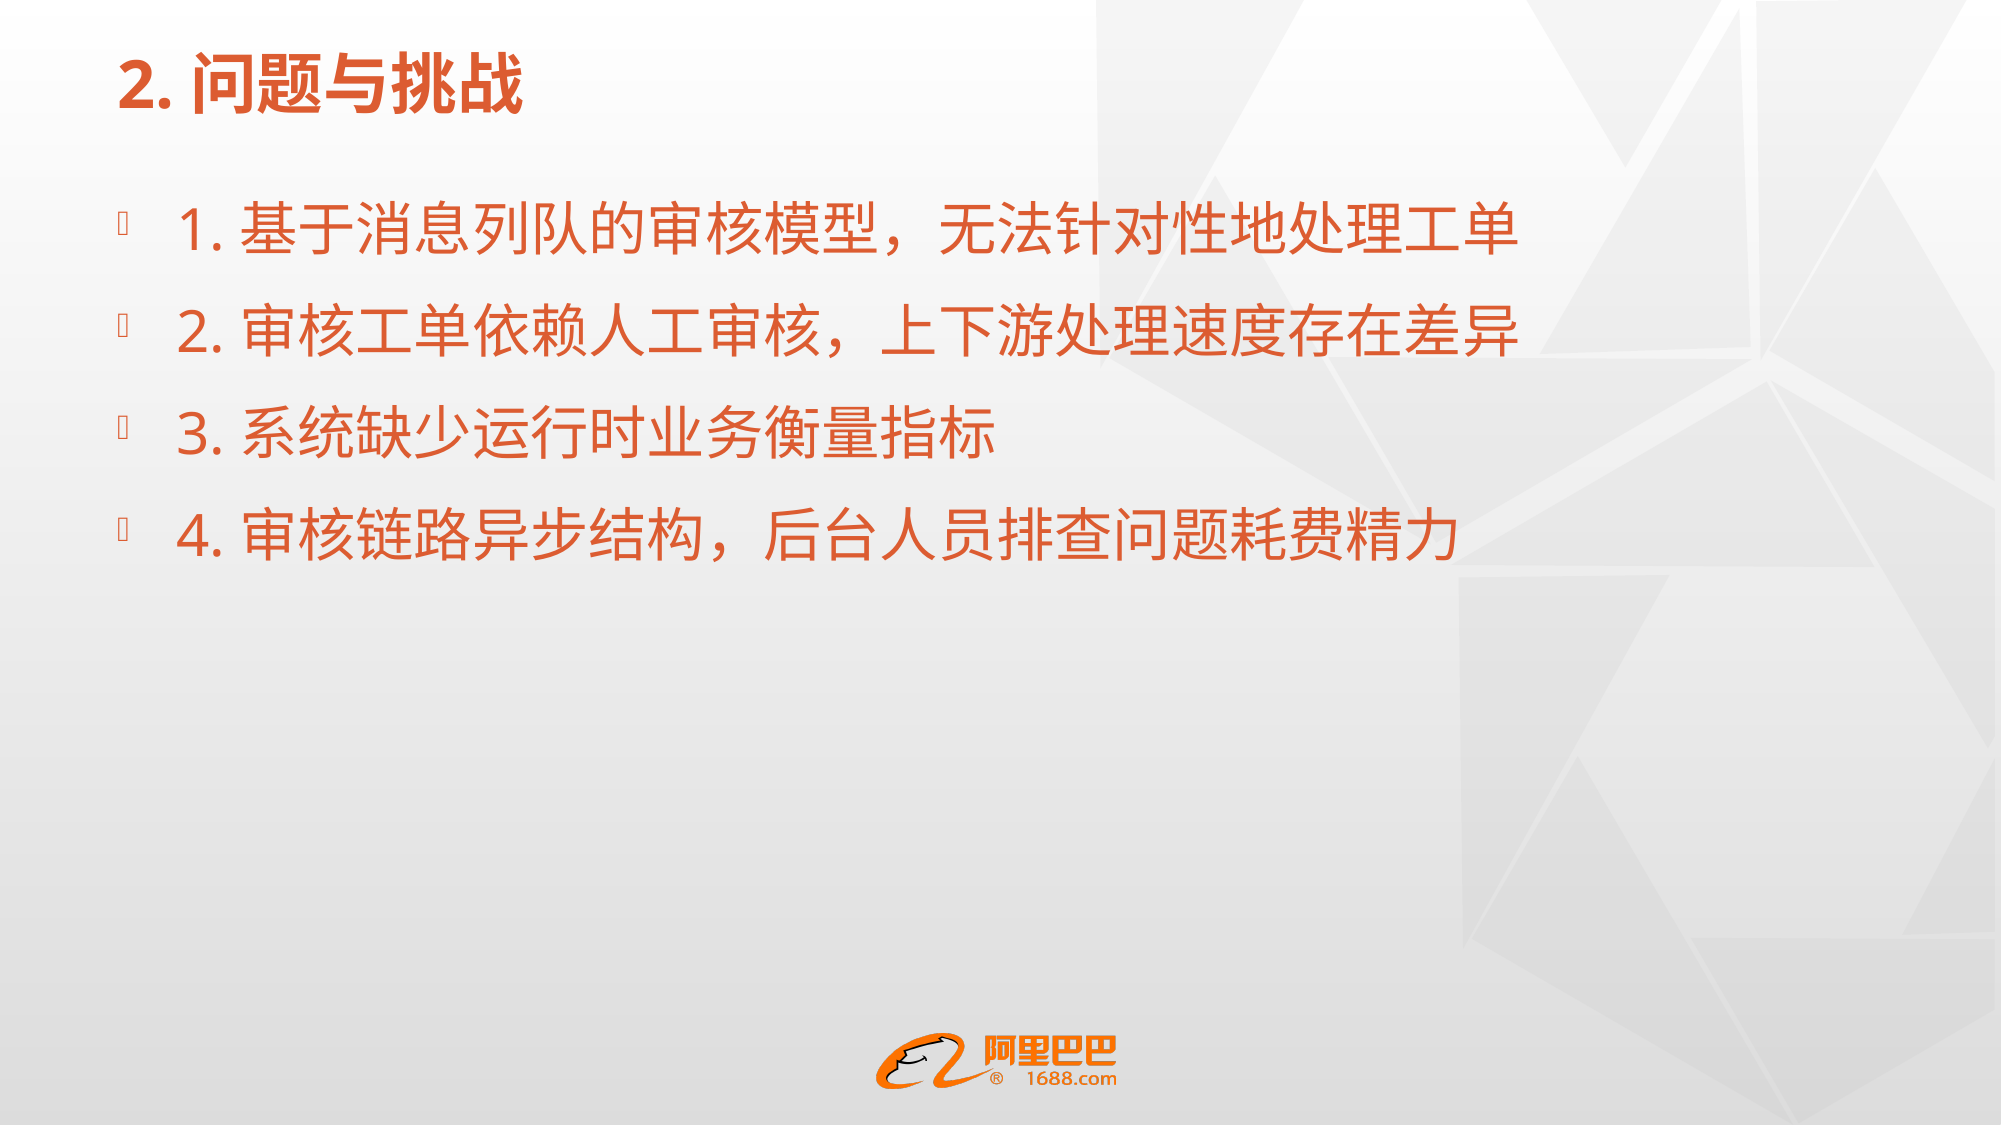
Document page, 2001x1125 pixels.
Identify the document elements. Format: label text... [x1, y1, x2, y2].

list 1.基于消息列队的审核模型，无法针对性地处理工单 2.审核工单依赖人工审核，上下游处理速度存在差异 3.系统缺少运行时业务衡量指标 4.审核链路异步结构，后台人员排查问题耗费精力 [102, 177, 1900, 1033]
picture [876, 1033, 1116, 1089]
title 2.问题与挑战 [102, 22, 1900, 153]
